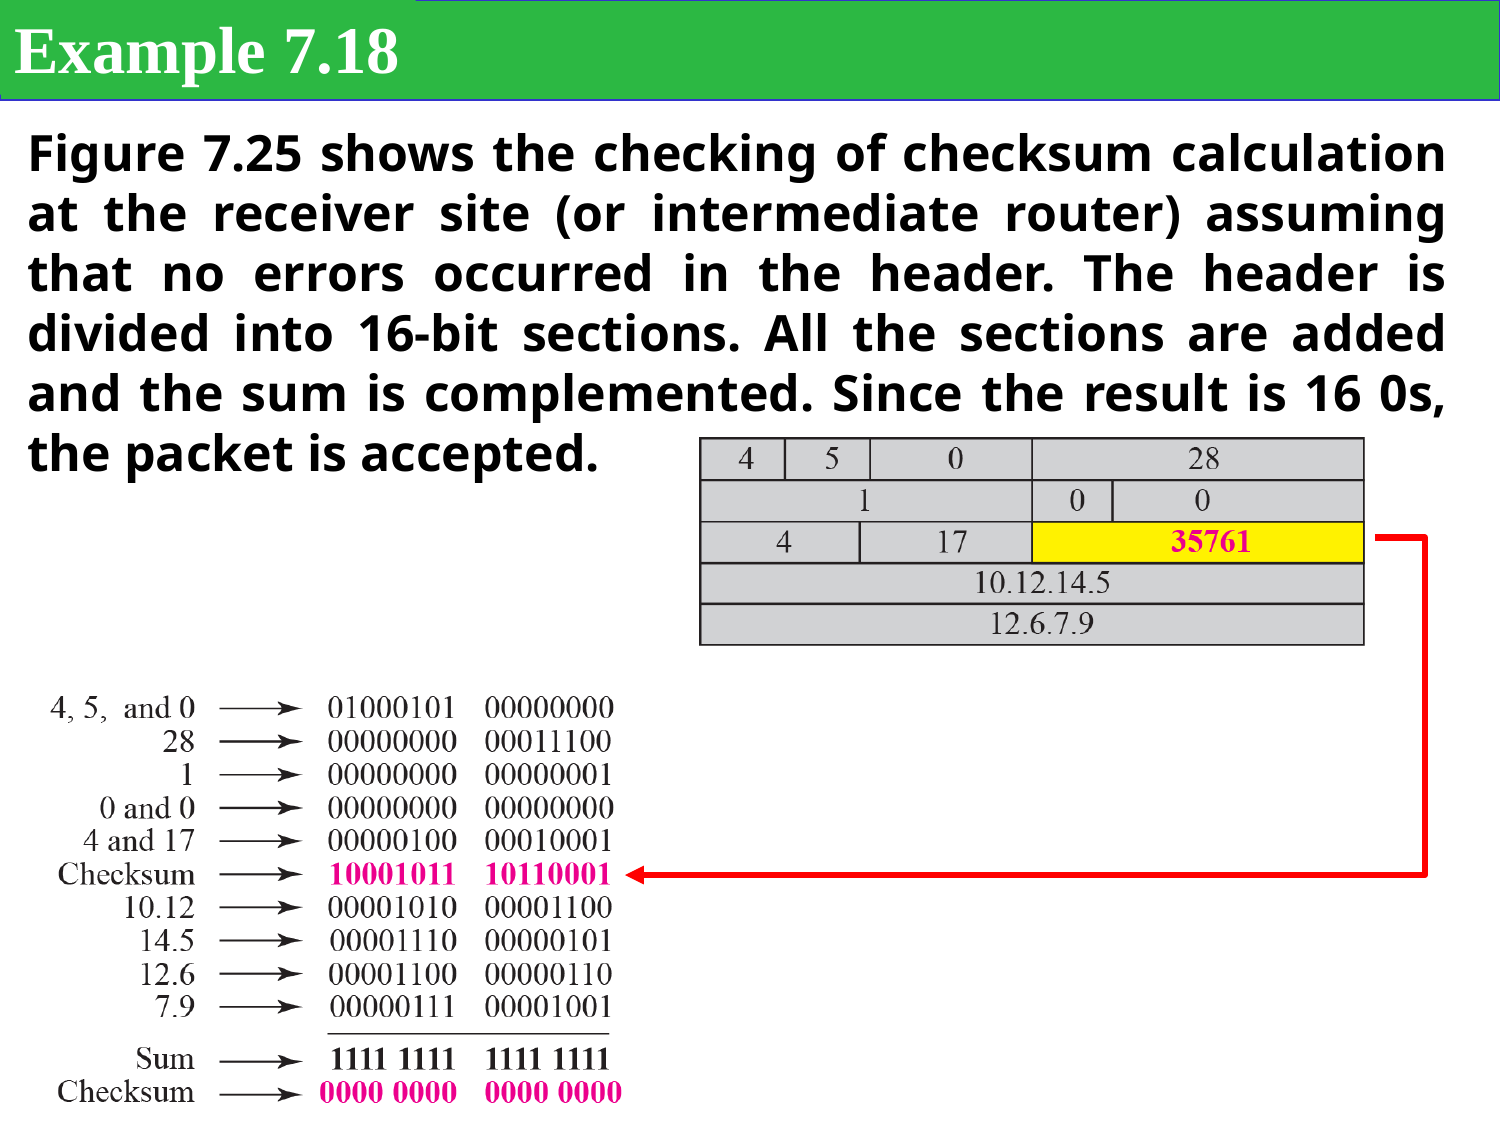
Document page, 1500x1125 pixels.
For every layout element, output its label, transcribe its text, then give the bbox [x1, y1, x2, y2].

picture [49, 691, 622, 1113]
picture [699, 437, 1365, 646]
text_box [0, 0, 1500, 100]
text_box Figure 7.25 shows the checking of checksum calculation at the receiver site (or intermediate router) assuming that no errors occurred in the header. The header is divided into 16-bit sections. All the sections are added and the sum is complemented. Since the result is 16 0s, the packet is accepted. [12, 114, 1463, 489]
text_box [624, 537, 1426, 882]
